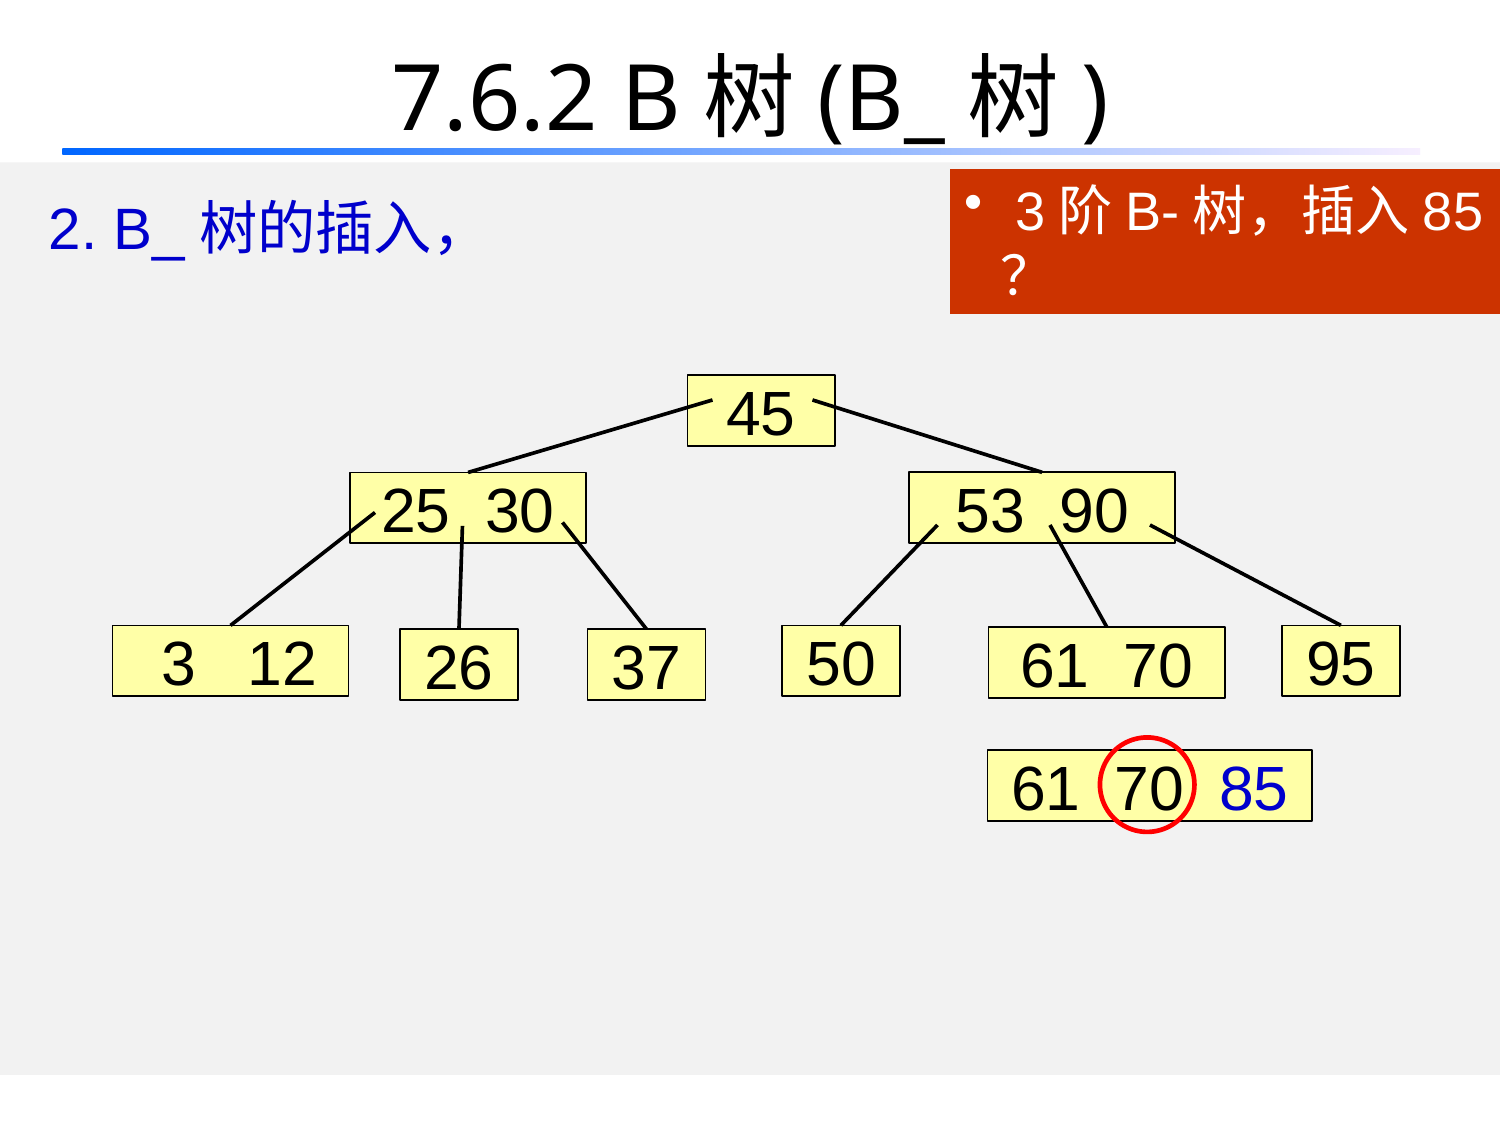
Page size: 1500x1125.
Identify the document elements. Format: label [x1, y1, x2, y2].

title [74, 0, 1426, 162]
text_box [0, 162, 1500, 1075]
text_box [62, 148, 1421, 155]
